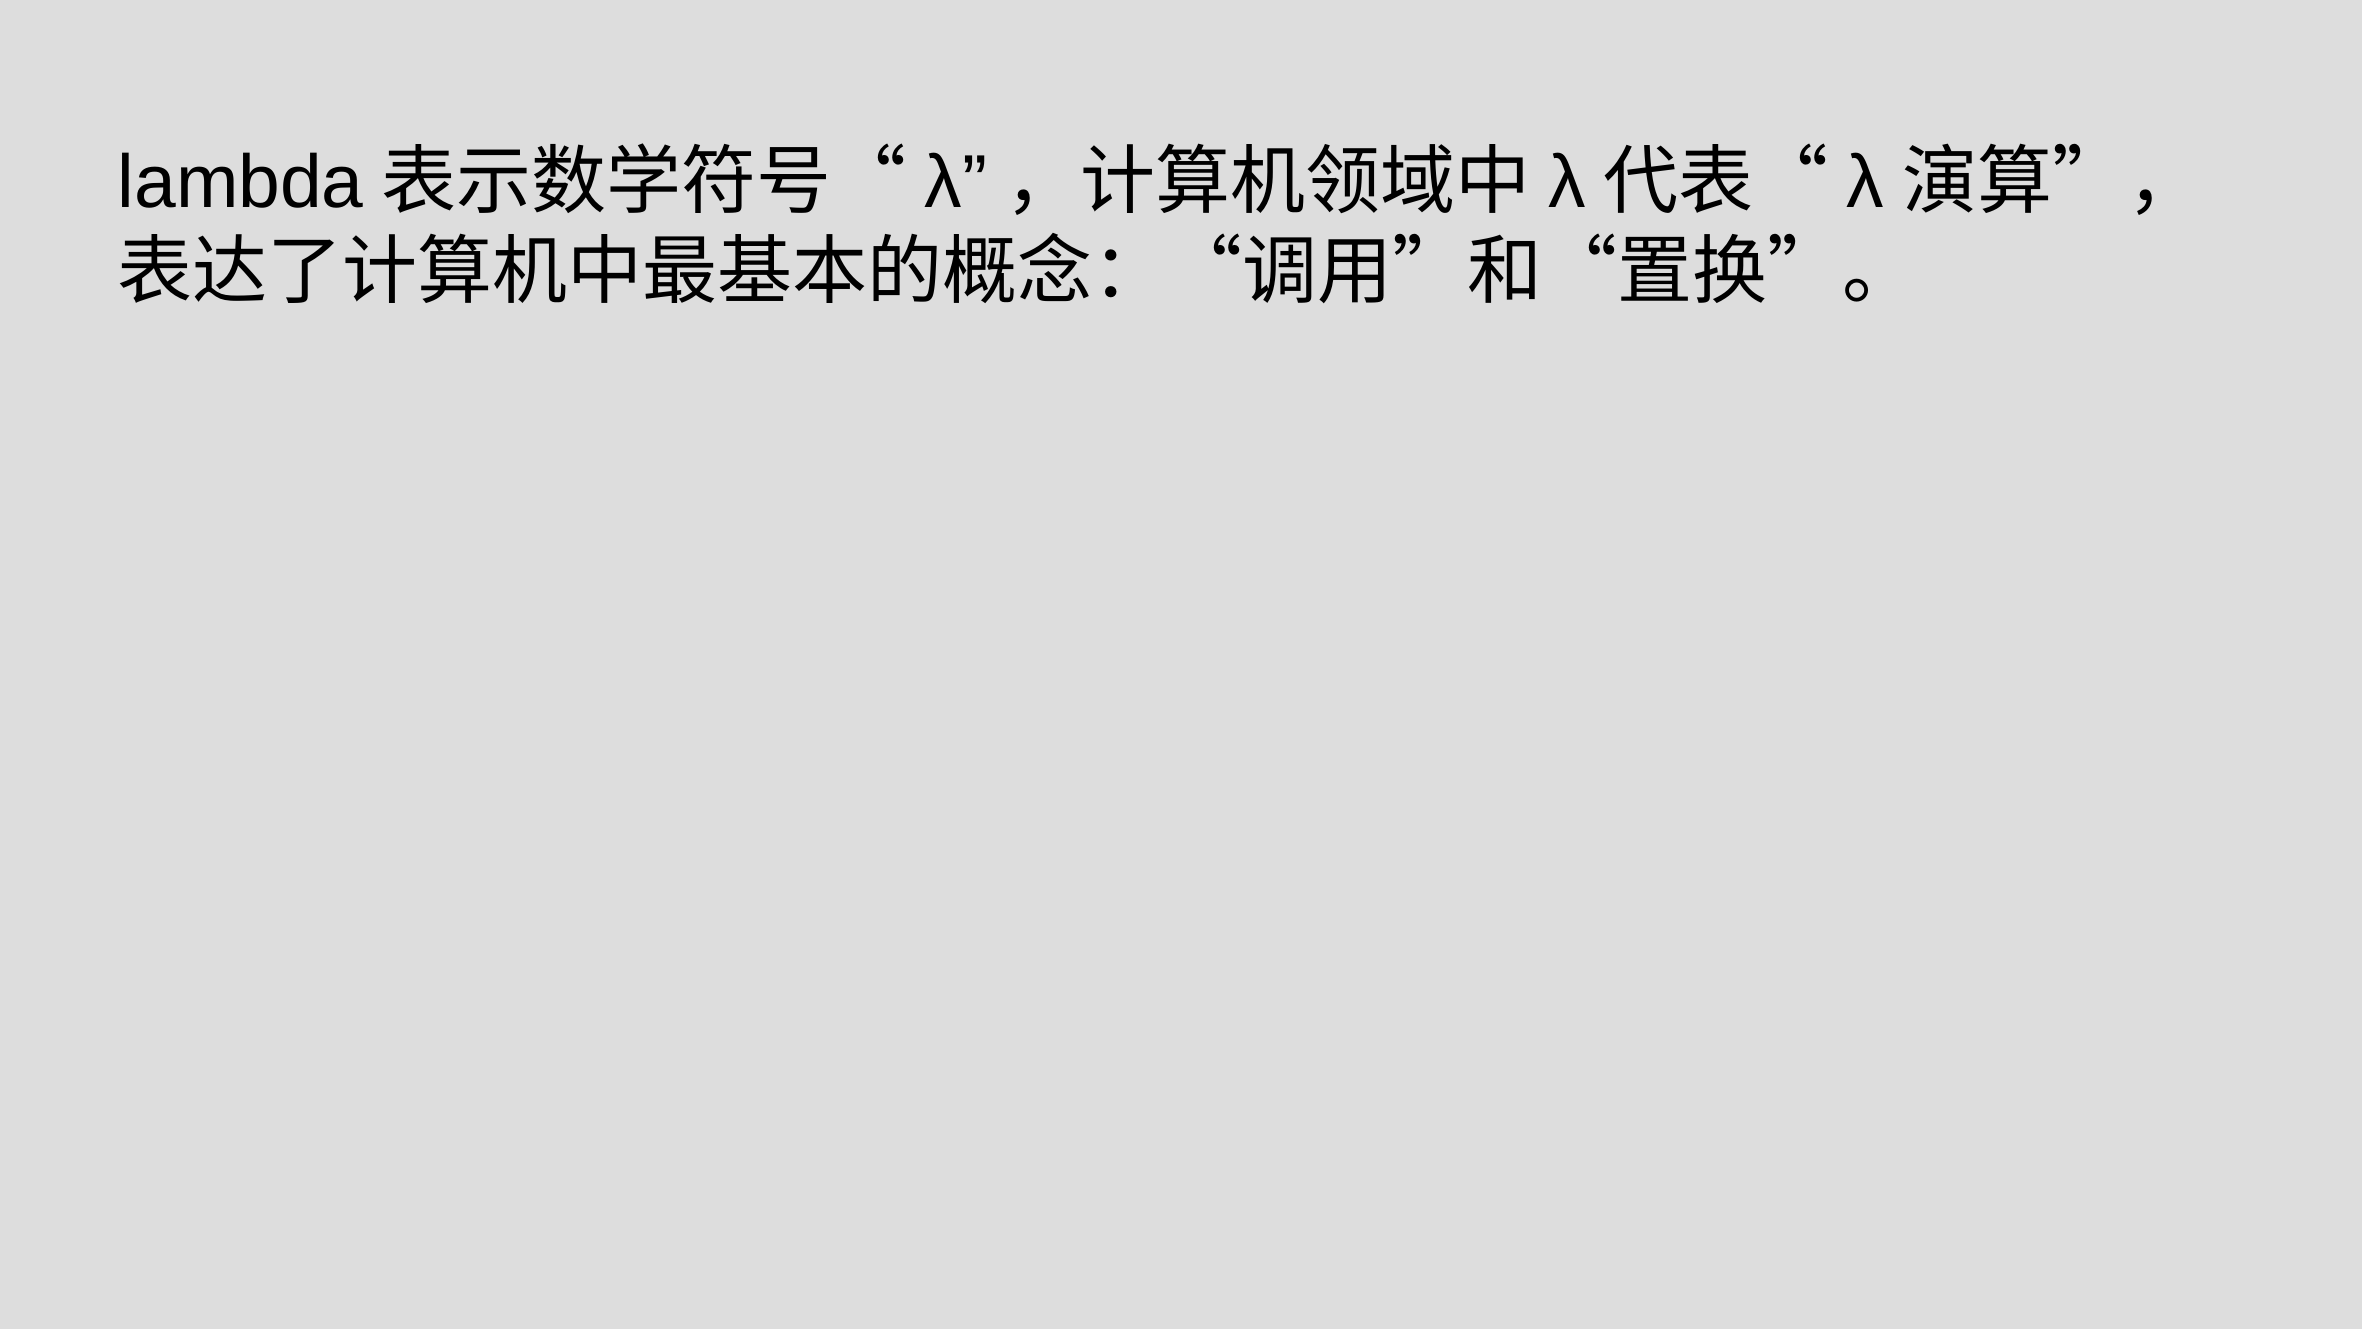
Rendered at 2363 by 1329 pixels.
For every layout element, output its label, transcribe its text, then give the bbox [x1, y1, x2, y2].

text_box lambda表示数学符号“λ”，计算机领域中λ代表“λ演算”，表达了计算机中最基本的概念：“调用”和“置换”。 [102, 125, 2248, 320]
